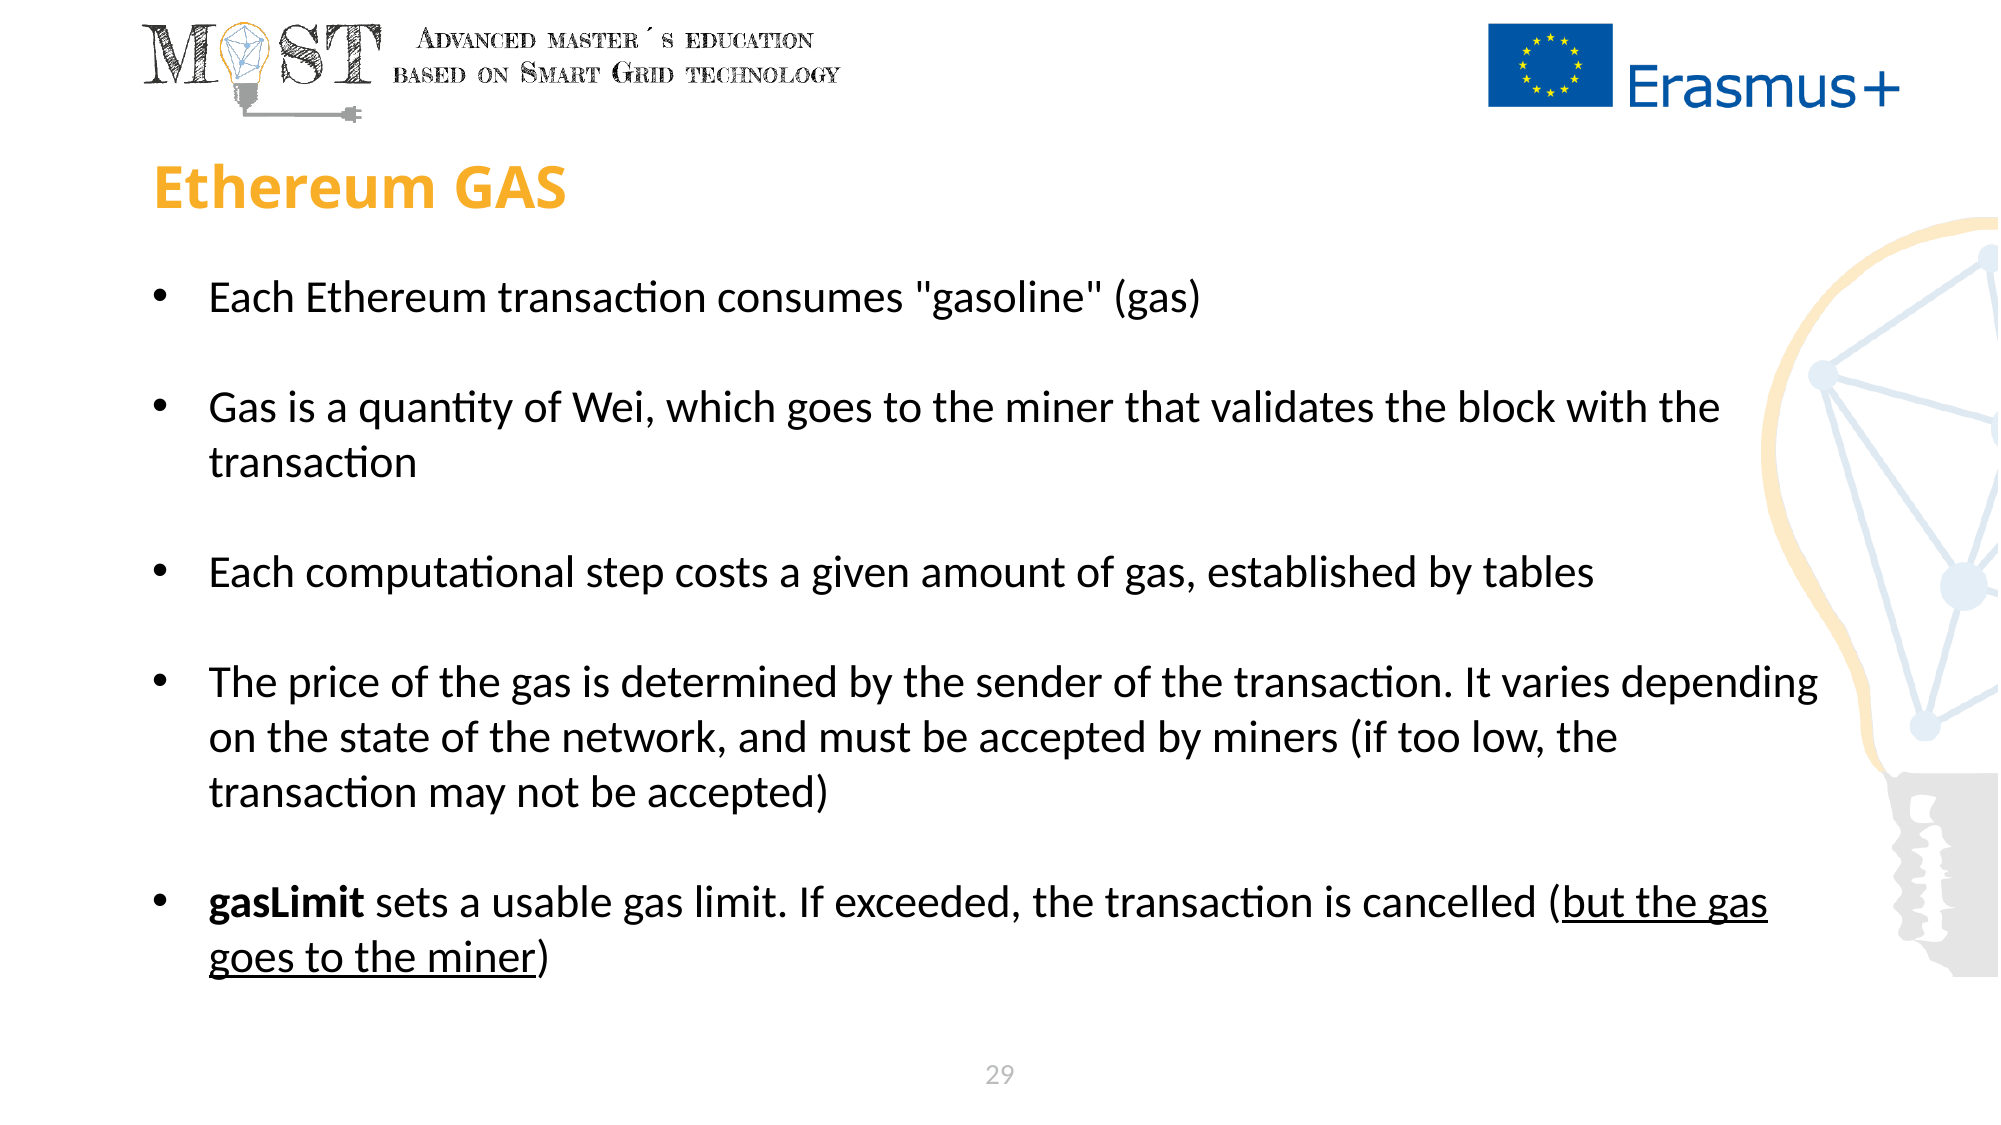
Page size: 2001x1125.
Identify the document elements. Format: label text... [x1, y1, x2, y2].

text_box Each Ethereum transaction consumes "gasoline" (gas) Gas is a quantity of Wei, which goes to the miner that validates the block with the transaction Each computational step costs a given amount of gas, established by tables The price of the gas is determined by the sender of the transaction. It varies depending on the state of the network, and must be accepted by miners (if too low, the transaction may not be accepted) gasLimit sets a usable gas limit. If exceeded, the transaction is cancelled (but the gas goes to the miner) [137, 259, 1848, 989]
picture [1464, 0, 1923, 131]
title Ethereum GAS [137, 103, 1863, 276]
slide_number 29 [935, 1042, 1065, 1103]
picture [135, 22, 841, 130]
